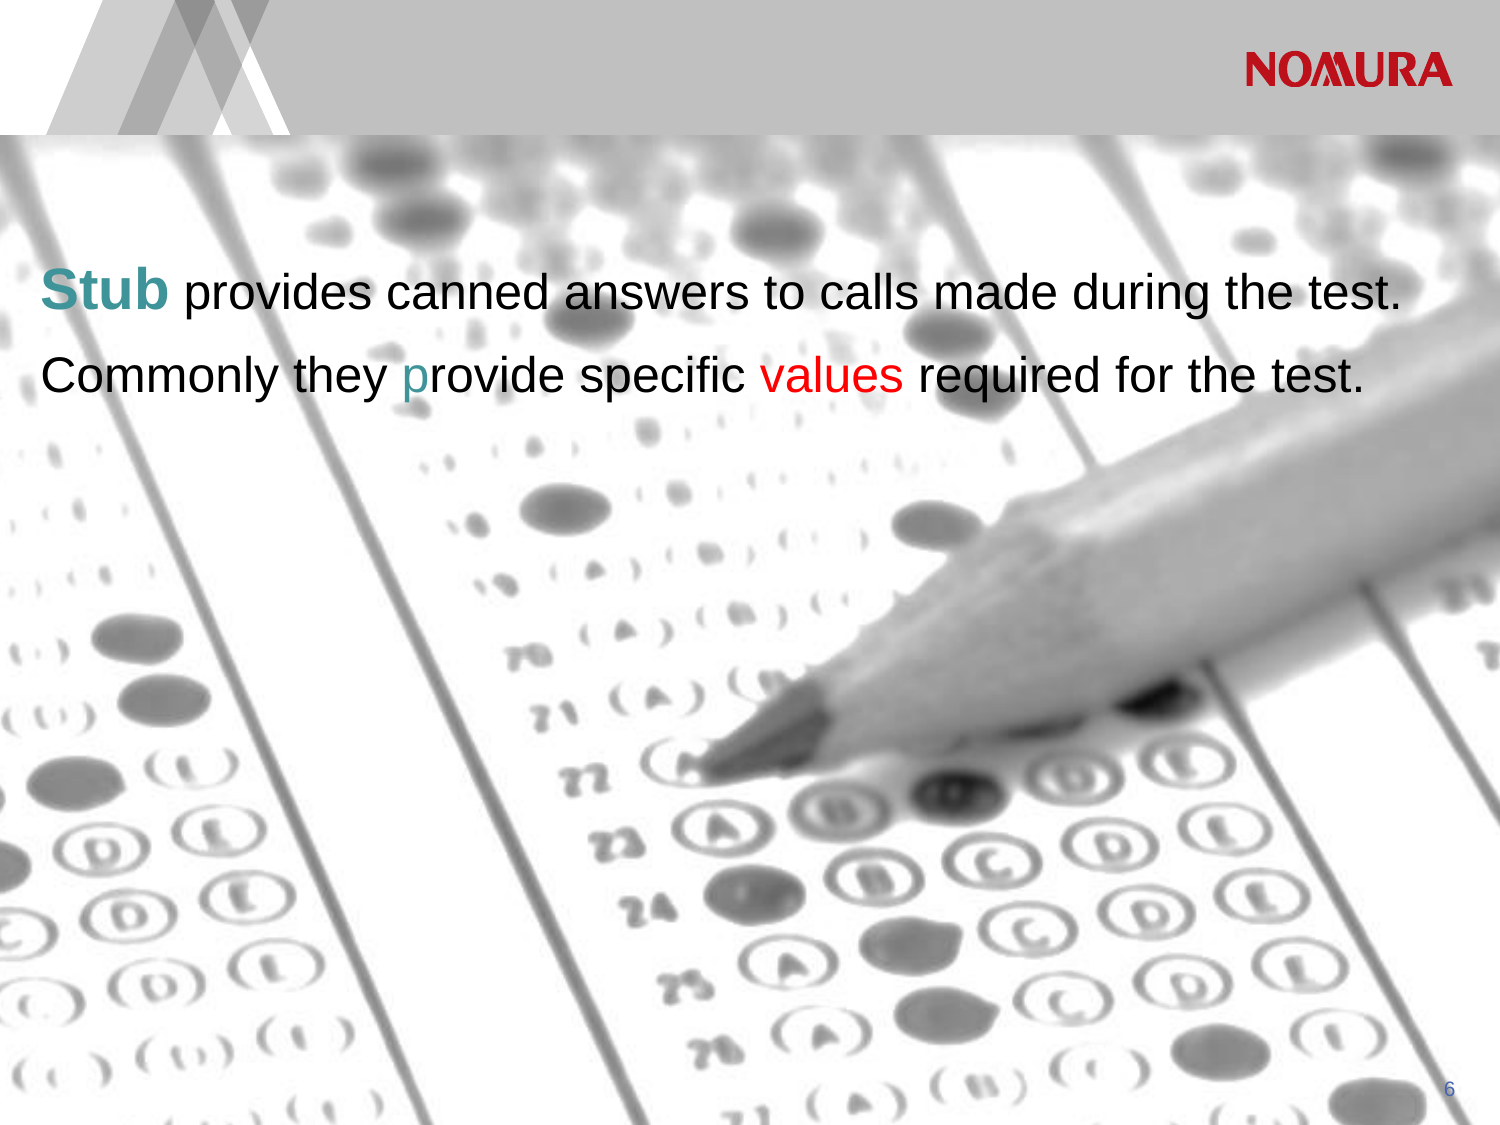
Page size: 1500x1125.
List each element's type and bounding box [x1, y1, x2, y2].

picture [0, 135, 1500, 1125]
